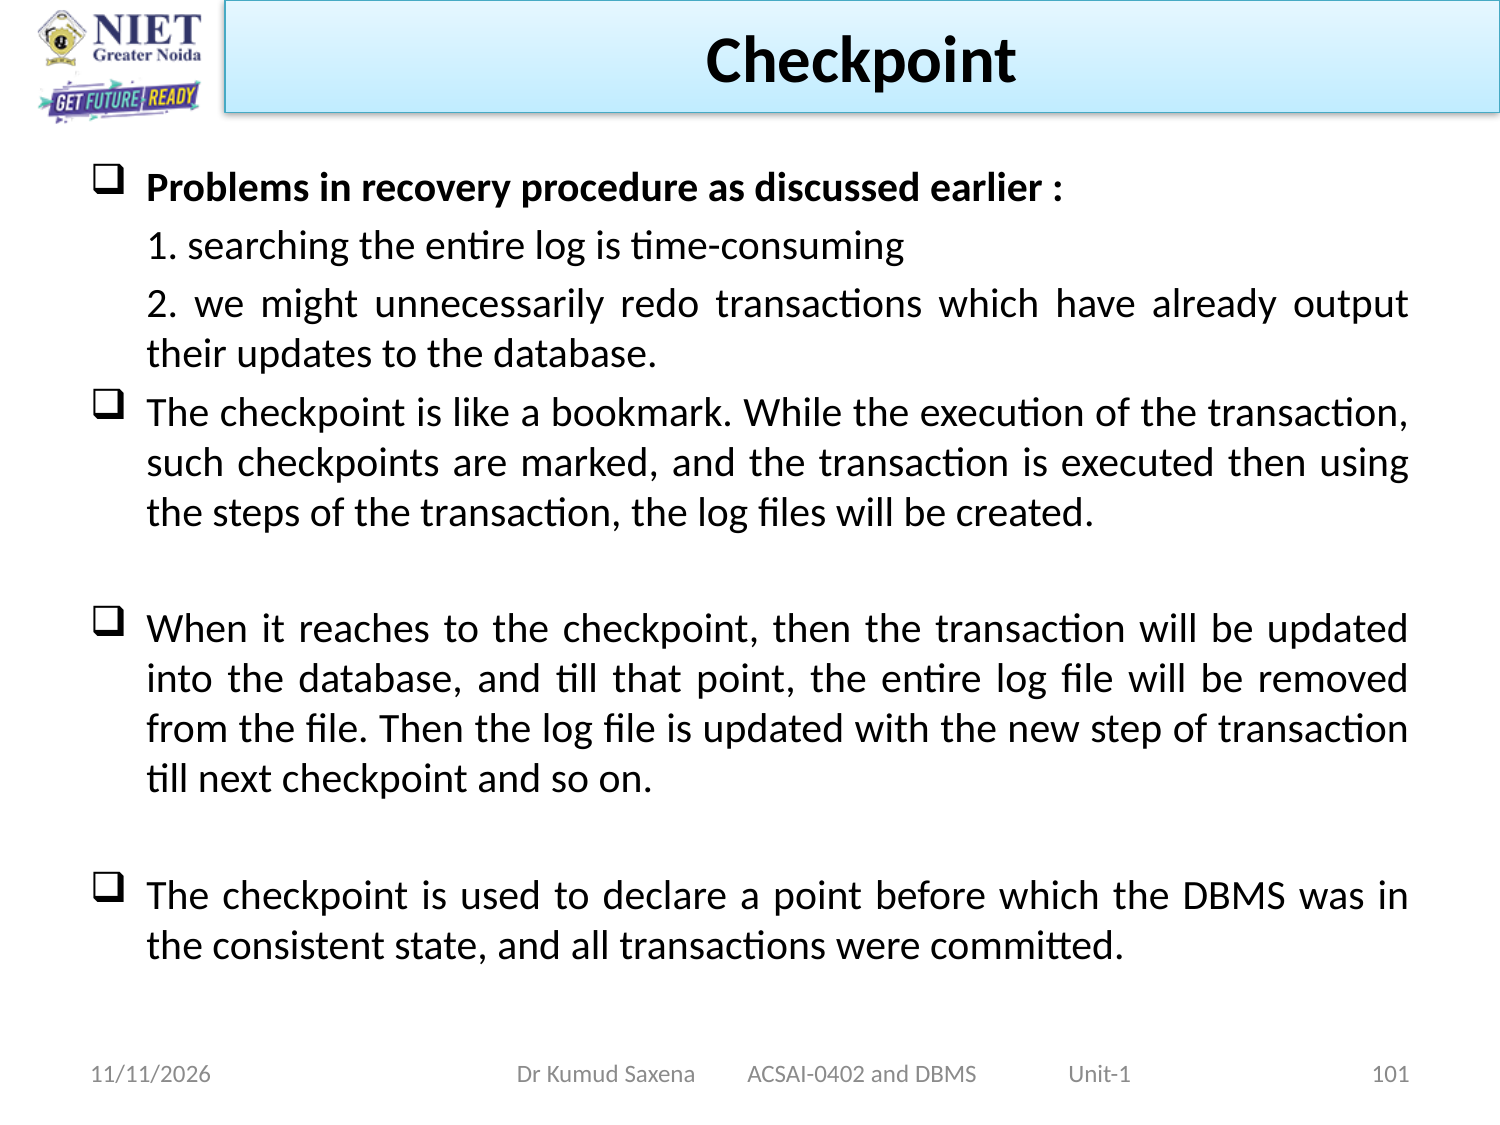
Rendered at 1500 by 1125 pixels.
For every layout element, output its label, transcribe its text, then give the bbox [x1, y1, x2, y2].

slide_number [75, 1043, 412, 1103]
picture [0, 0, 238, 135]
footer Dr Kumud Saxena ACSAI-0402 and DBMS Unit-1 [412, 1043, 1074, 1103]
list Problems in recovery procedure as discussed earlier : 1. searching the entire log is time-consuming 2. we might unnecessarily redo transactions which have already output their updates to the database. The checkpoint is like a bookmark. While the execution of the transaction, such checkpoints are marked, and the transaction is executed then using the steps of the transaction, the log files will be created. When it reaches to the checkpoint, then the transaction will be updated into the database, and till that point, the entire log file will be removed from the file. Then the log file is updated with the new step of transaction till next checkpoint and so on. The checkpoint is used to declare a point before which the DBMS was in the consistent state, and all transactions were committed. [75, 151, 1425, 1043]
text_box Checkpoint [238, 0, 1500, 113]
slide_number 101 [1074, 1043, 1425, 1103]
